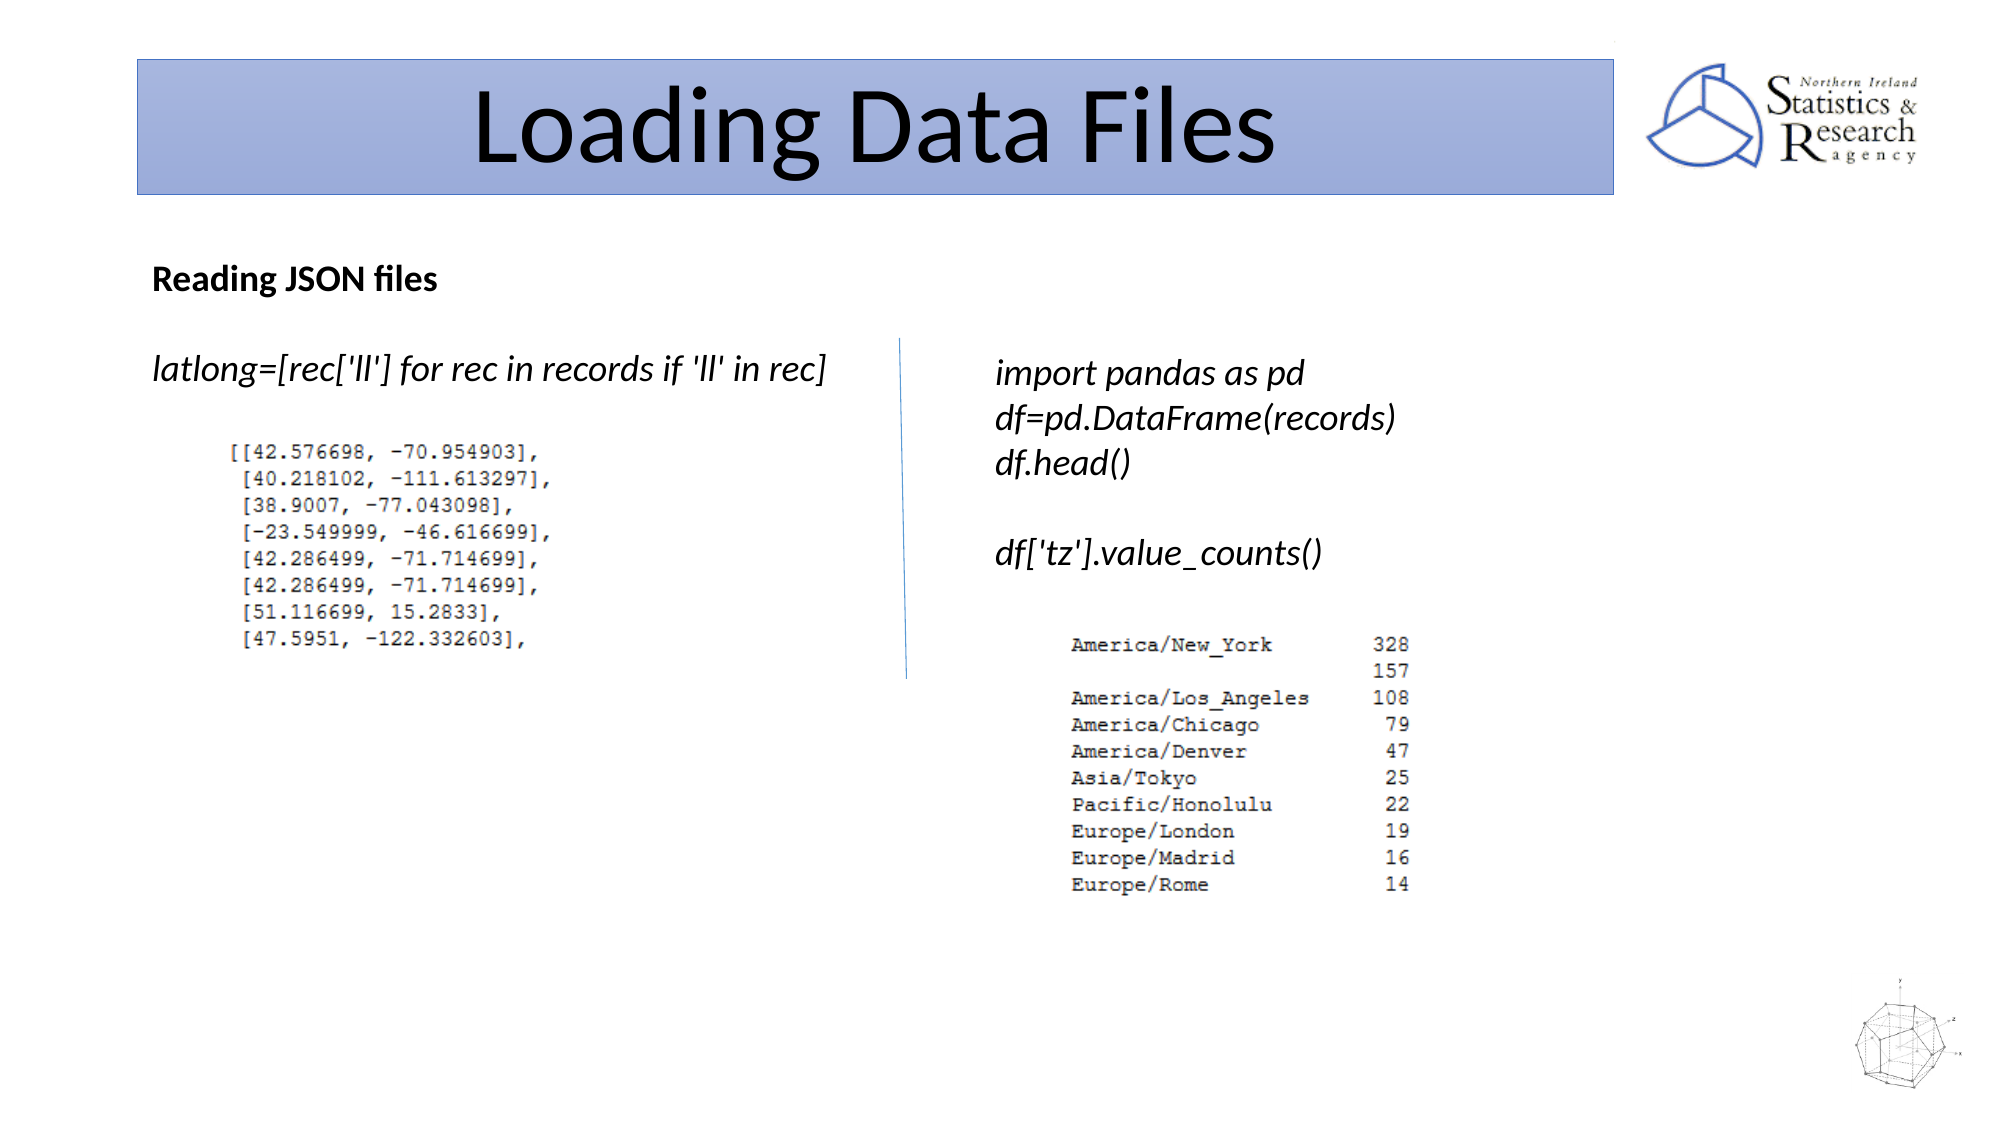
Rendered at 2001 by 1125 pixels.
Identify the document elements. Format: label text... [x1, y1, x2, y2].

text_box Loading Data Files [137, 59, 1614, 195]
picture [1064, 631, 1421, 902]
text_box import pandas as pd df=pd.DataFrame(records) df.head() df['tz'].value_counts() [980, 341, 1981, 581]
picture [221, 440, 563, 655]
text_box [899, 337, 907, 679]
picture [1851, 973, 1964, 1093]
picture [1614, 37, 1946, 188]
text_box Reading JSON files latlong=[rec['ll'] for rec in records if 'll' in rec] [137, 246, 1823, 396]
